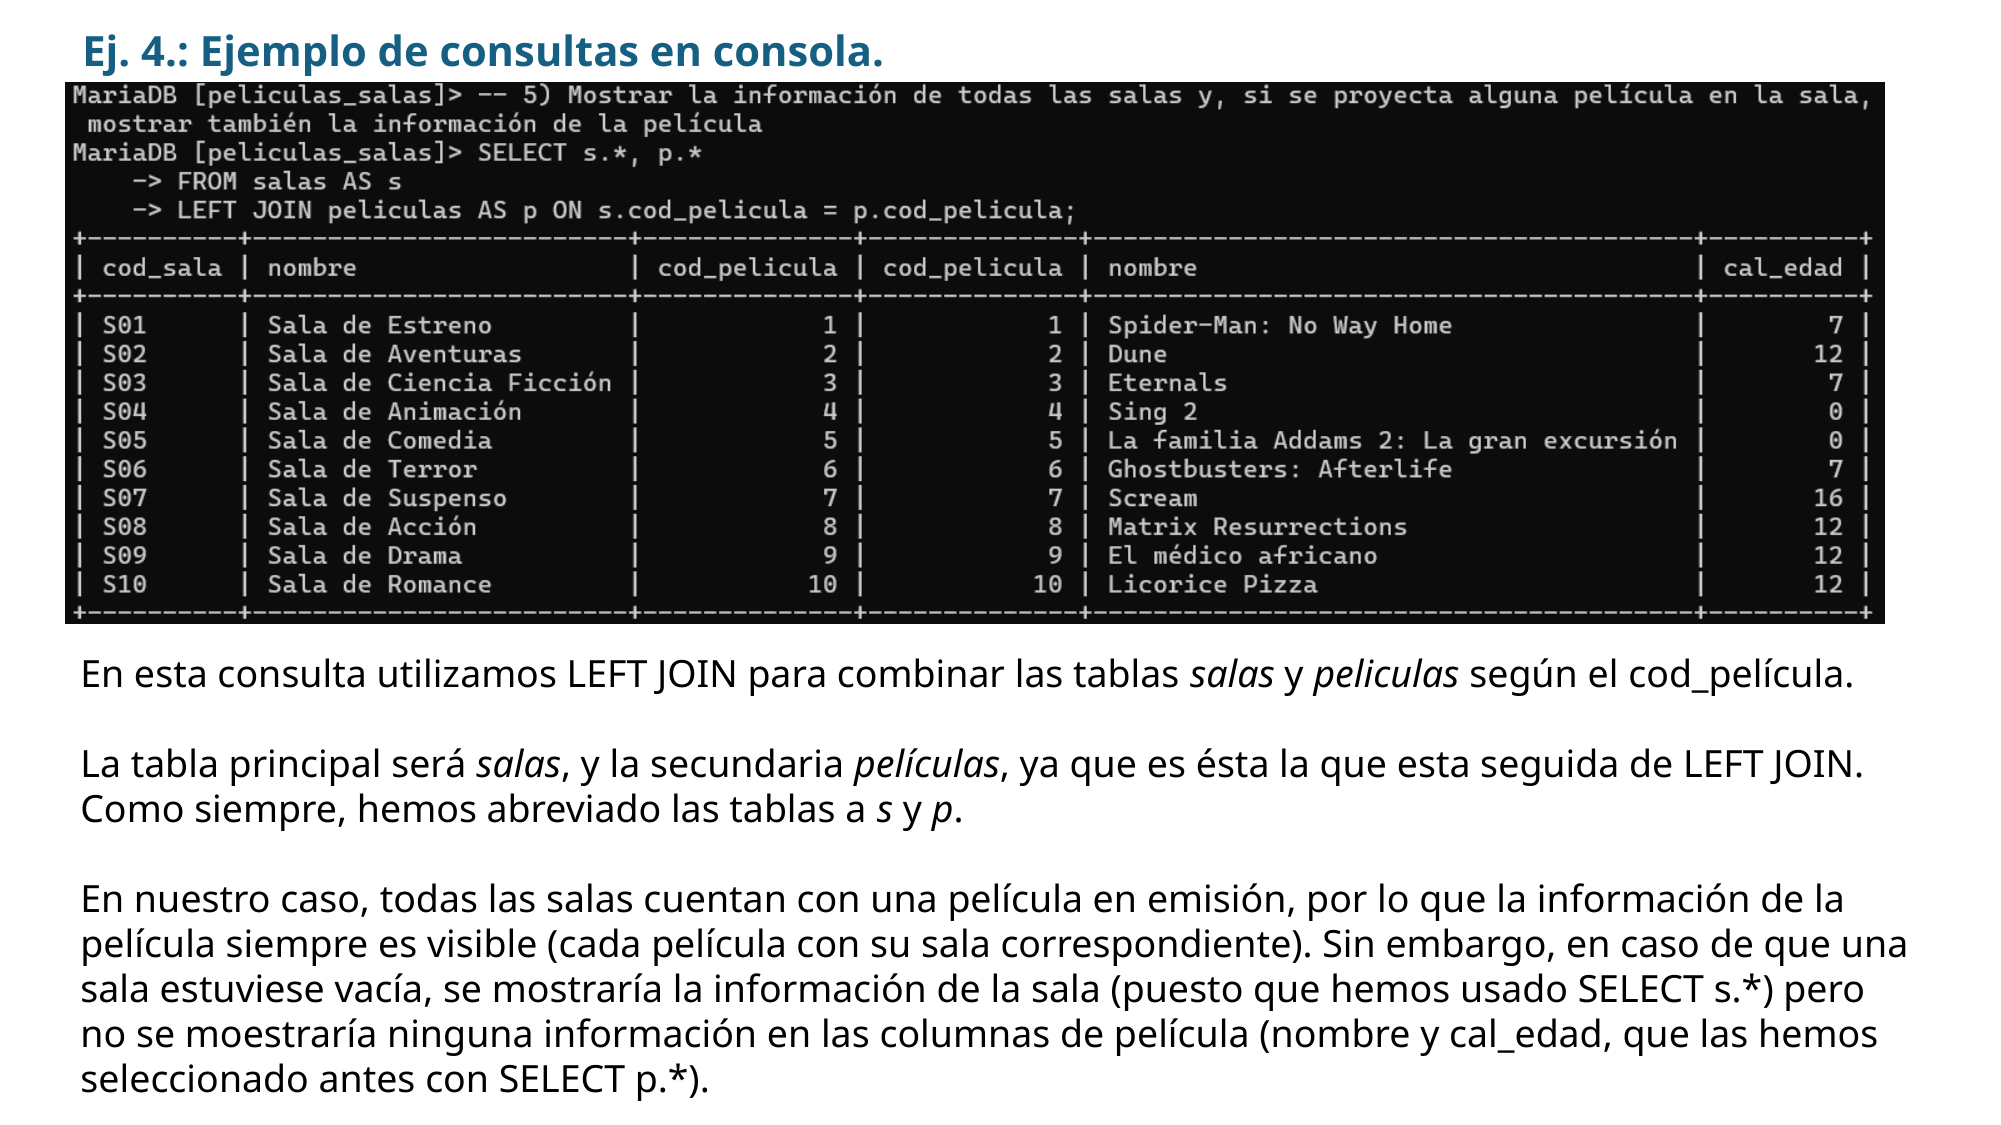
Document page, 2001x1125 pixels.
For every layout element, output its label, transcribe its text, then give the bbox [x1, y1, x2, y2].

picture [65, 81, 1885, 625]
text_box Ej. 4.: Ejemplo de consultas en consola. [67, 16, 900, 81]
text_box En esta consulta utilizamos LEFT JOIN para combinar las tablas salas y peliculas según el cod_película. La tabla principal será salas, y la secundaria películas, ya que es ésta la que esta seguida de LEFT JOIN. Como siempre, hemos abreviado las tablas a s y p. En nuestro caso, todas las salas cuentan con una película en emisión, por lo que la información de la película siempre es visible (cada película con su sala correspondiente). Sin embargo, en caso de que una sala estuviese vacía, se mostraría la información de la sala (puesto que hemos usado SELECT s.*) pero no se moestraría ninguna información en las columnas de película (nombre y cal_edad, que las hemos seleccionado antes con SELECT p.*). [65, 642, 1935, 1108]
